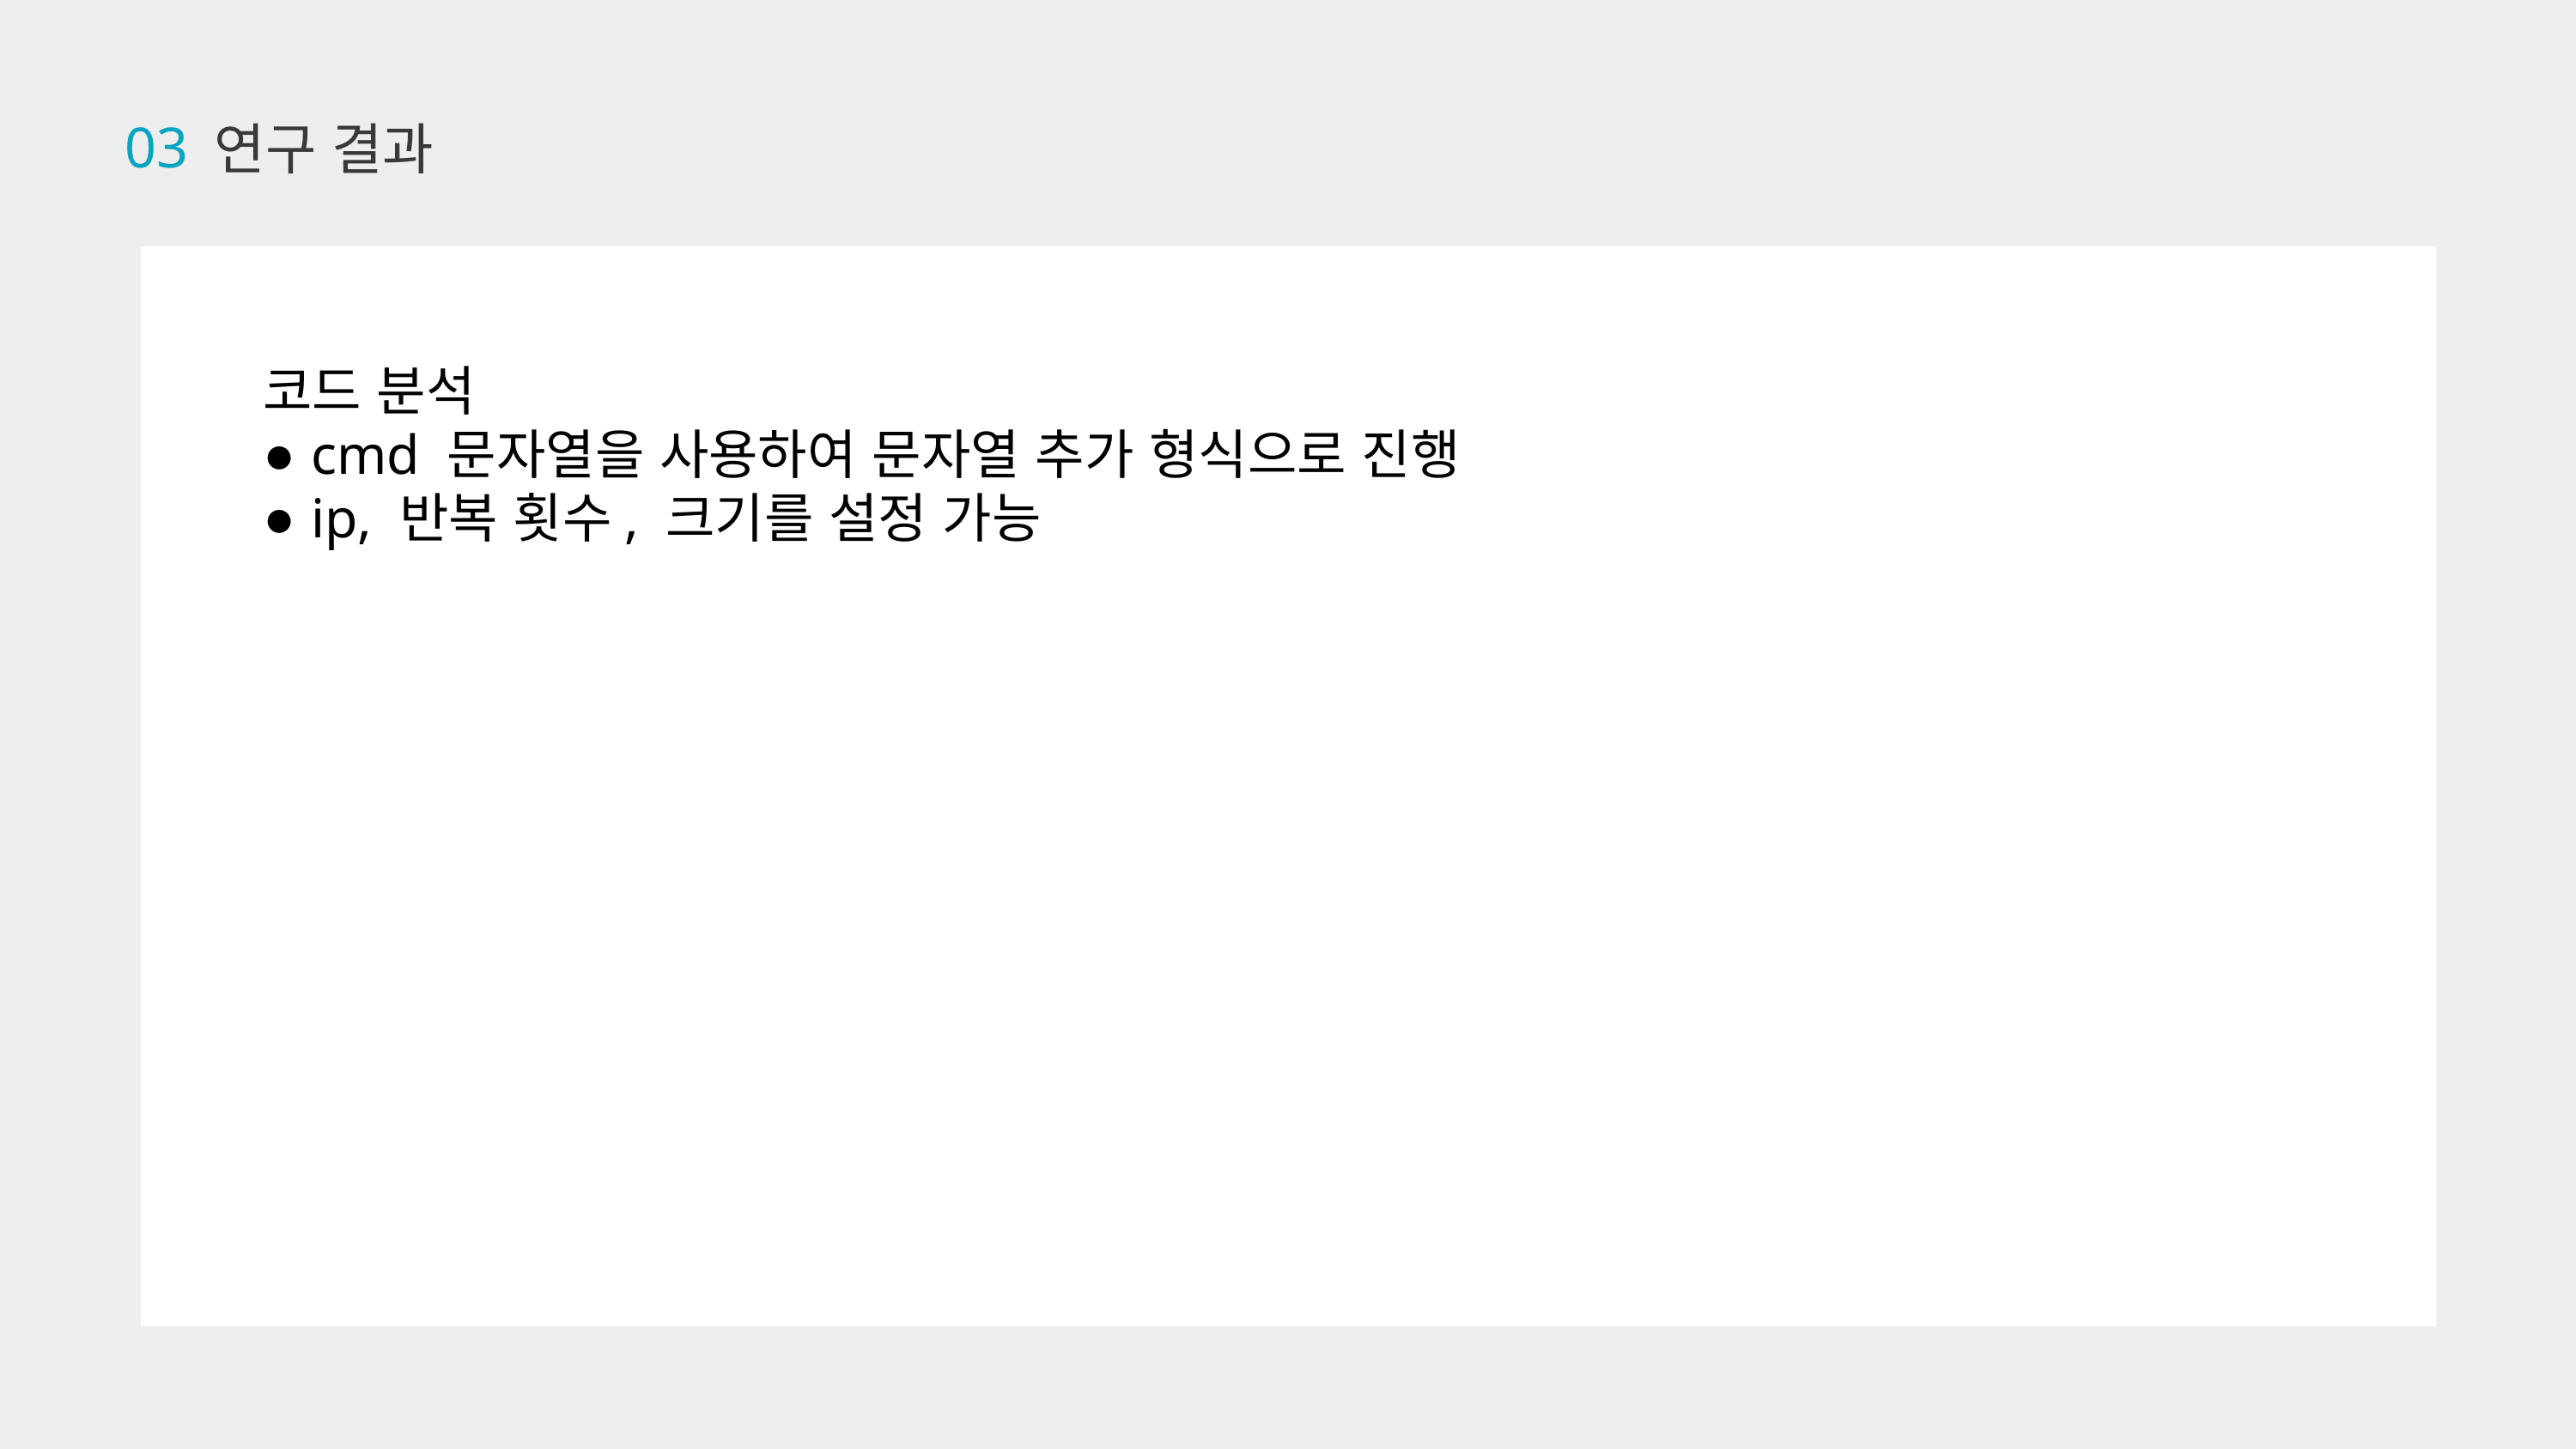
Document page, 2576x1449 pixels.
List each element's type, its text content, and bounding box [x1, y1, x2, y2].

text_box 03 [125, 101, 228, 181]
picture [141, 246, 2437, 1327]
text_box 연구 결과 [214, 103, 981, 183]
